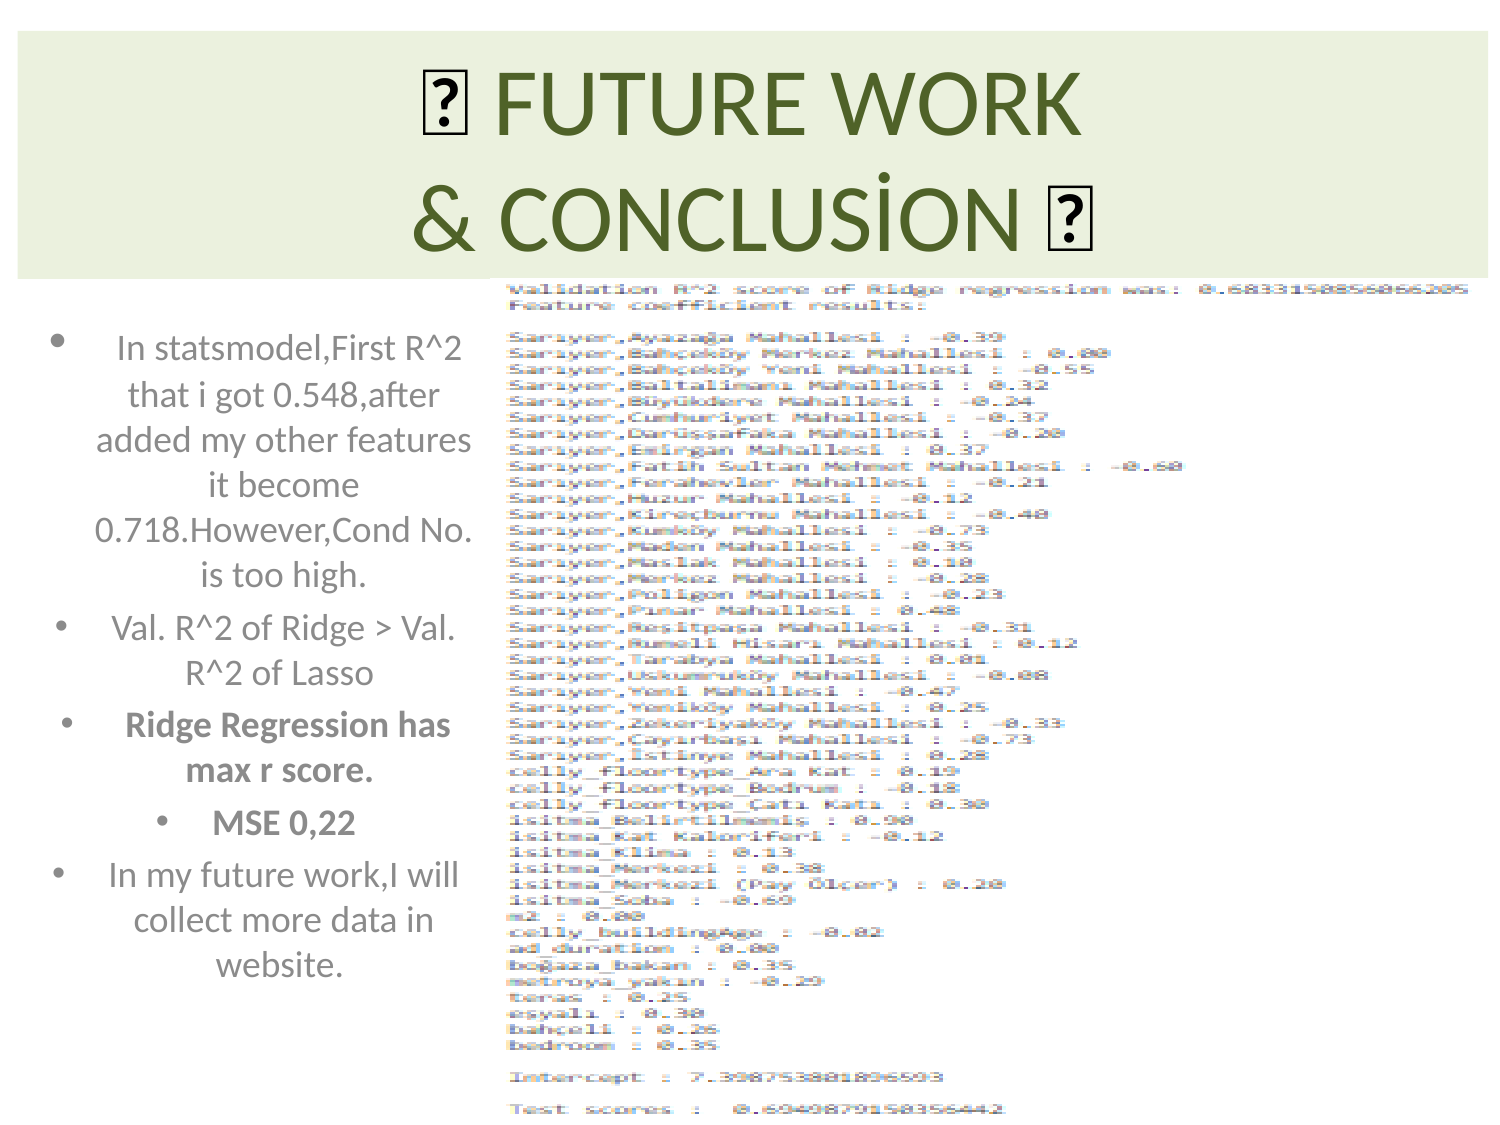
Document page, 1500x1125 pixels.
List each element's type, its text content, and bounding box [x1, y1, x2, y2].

subtitle In statsmodel,First R^2 that i got 0.548,after added my other features it become 0.718.However,Cond No. is too high. Val. R^2 of Ridge > Val. R^2 of Lasso Ridge Regression has max r score. MSE 0,22 In my future work,I will collect more data in website. [21, 302, 484, 1083]
text_box 🏡 FUTURE WORK & CONCLUSİON 🏡 [17, 30, 1489, 279]
picture [489, 278, 1489, 1125]
